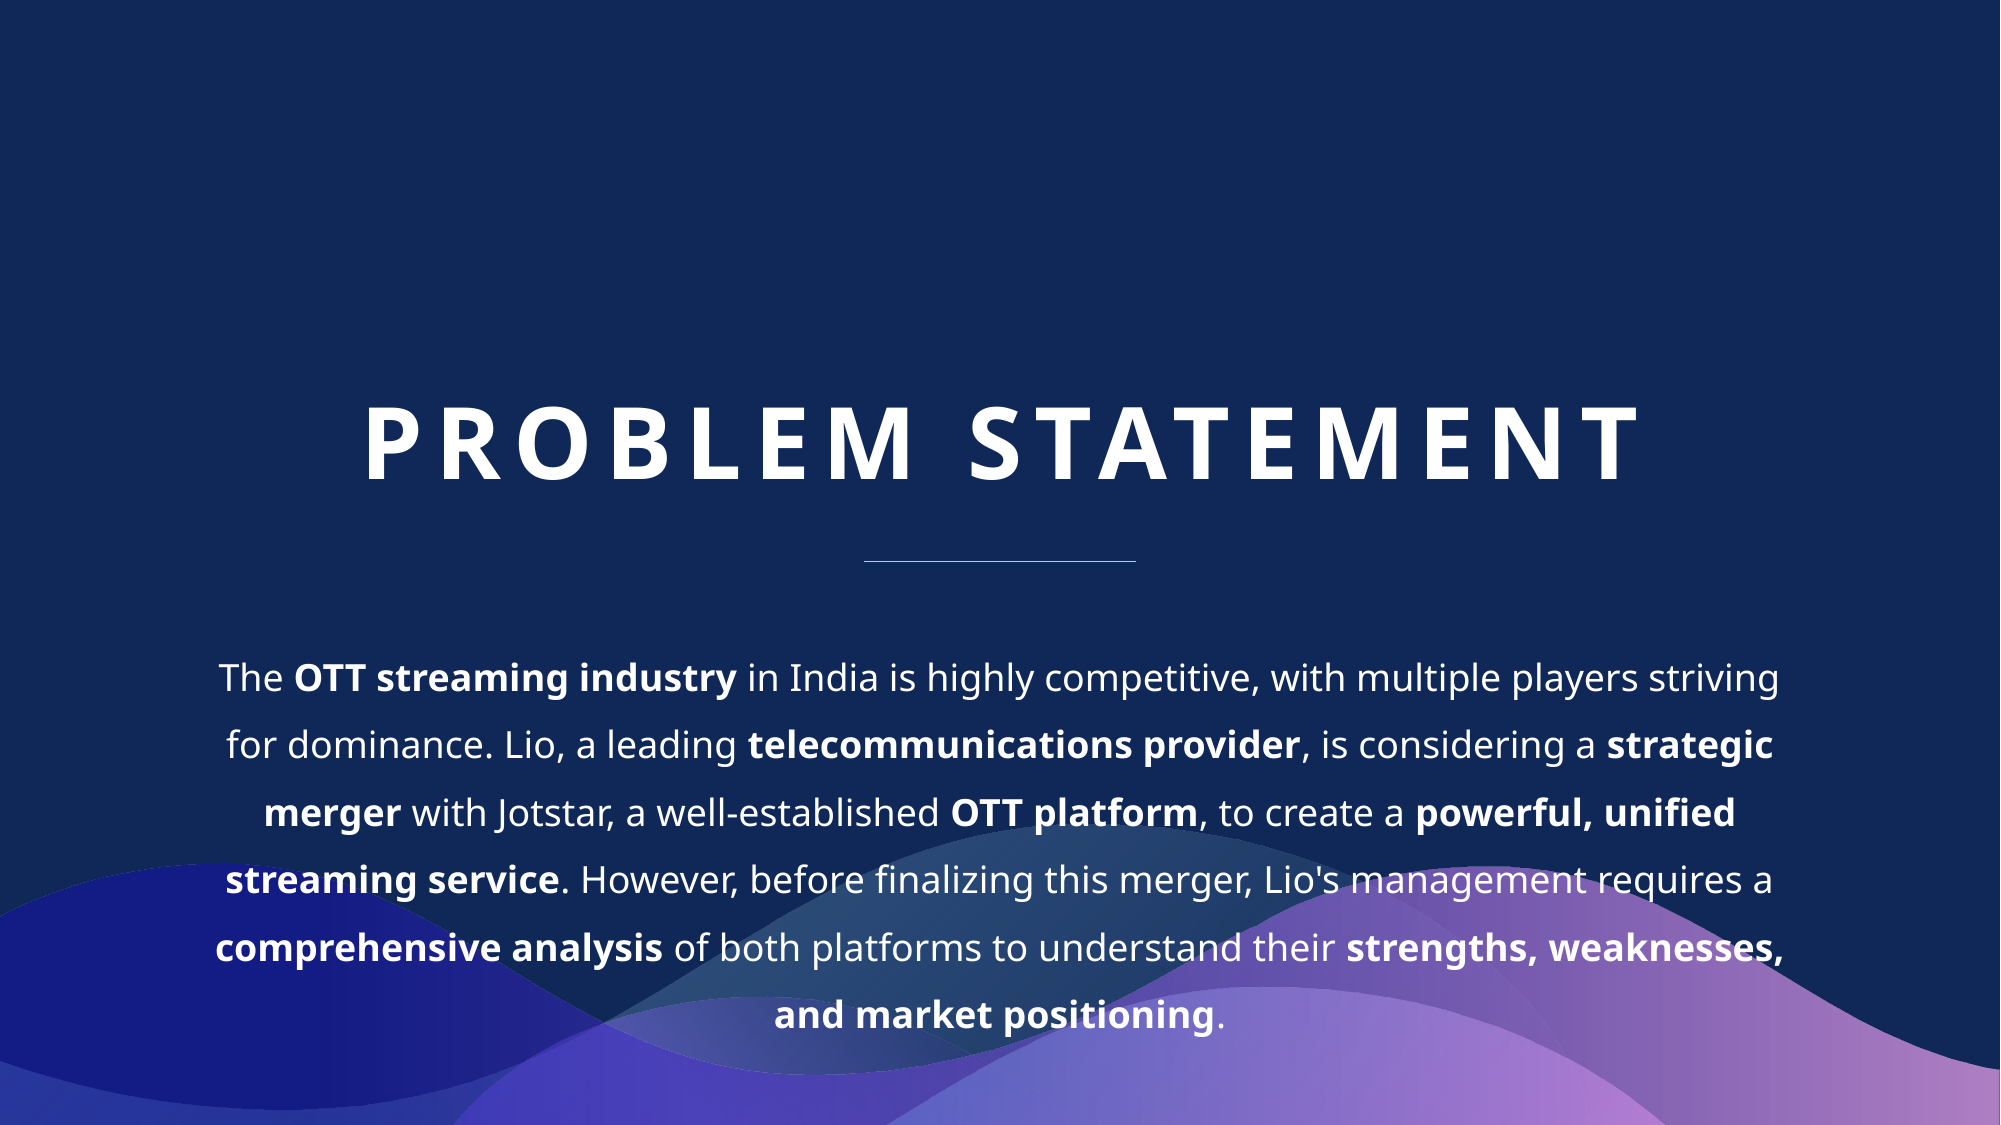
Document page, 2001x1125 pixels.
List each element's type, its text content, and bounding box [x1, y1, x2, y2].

subtitle The OTT streaming industry in India is highly competitive, with multiple players striving for dominance. Lio, a leading telecommunications provider, is considering a strategic merger with Jotstar, a well-established OTT platform, to create a powerful, unified streaming service. However, before finalizing this merger, Lio's management requires a comprehensive analysis of both platforms to understand their strengths, weaknesses, and market positioning. [197, 623, 1803, 985]
title PROBLEM STATEMENT [249, 333, 1750, 509]
